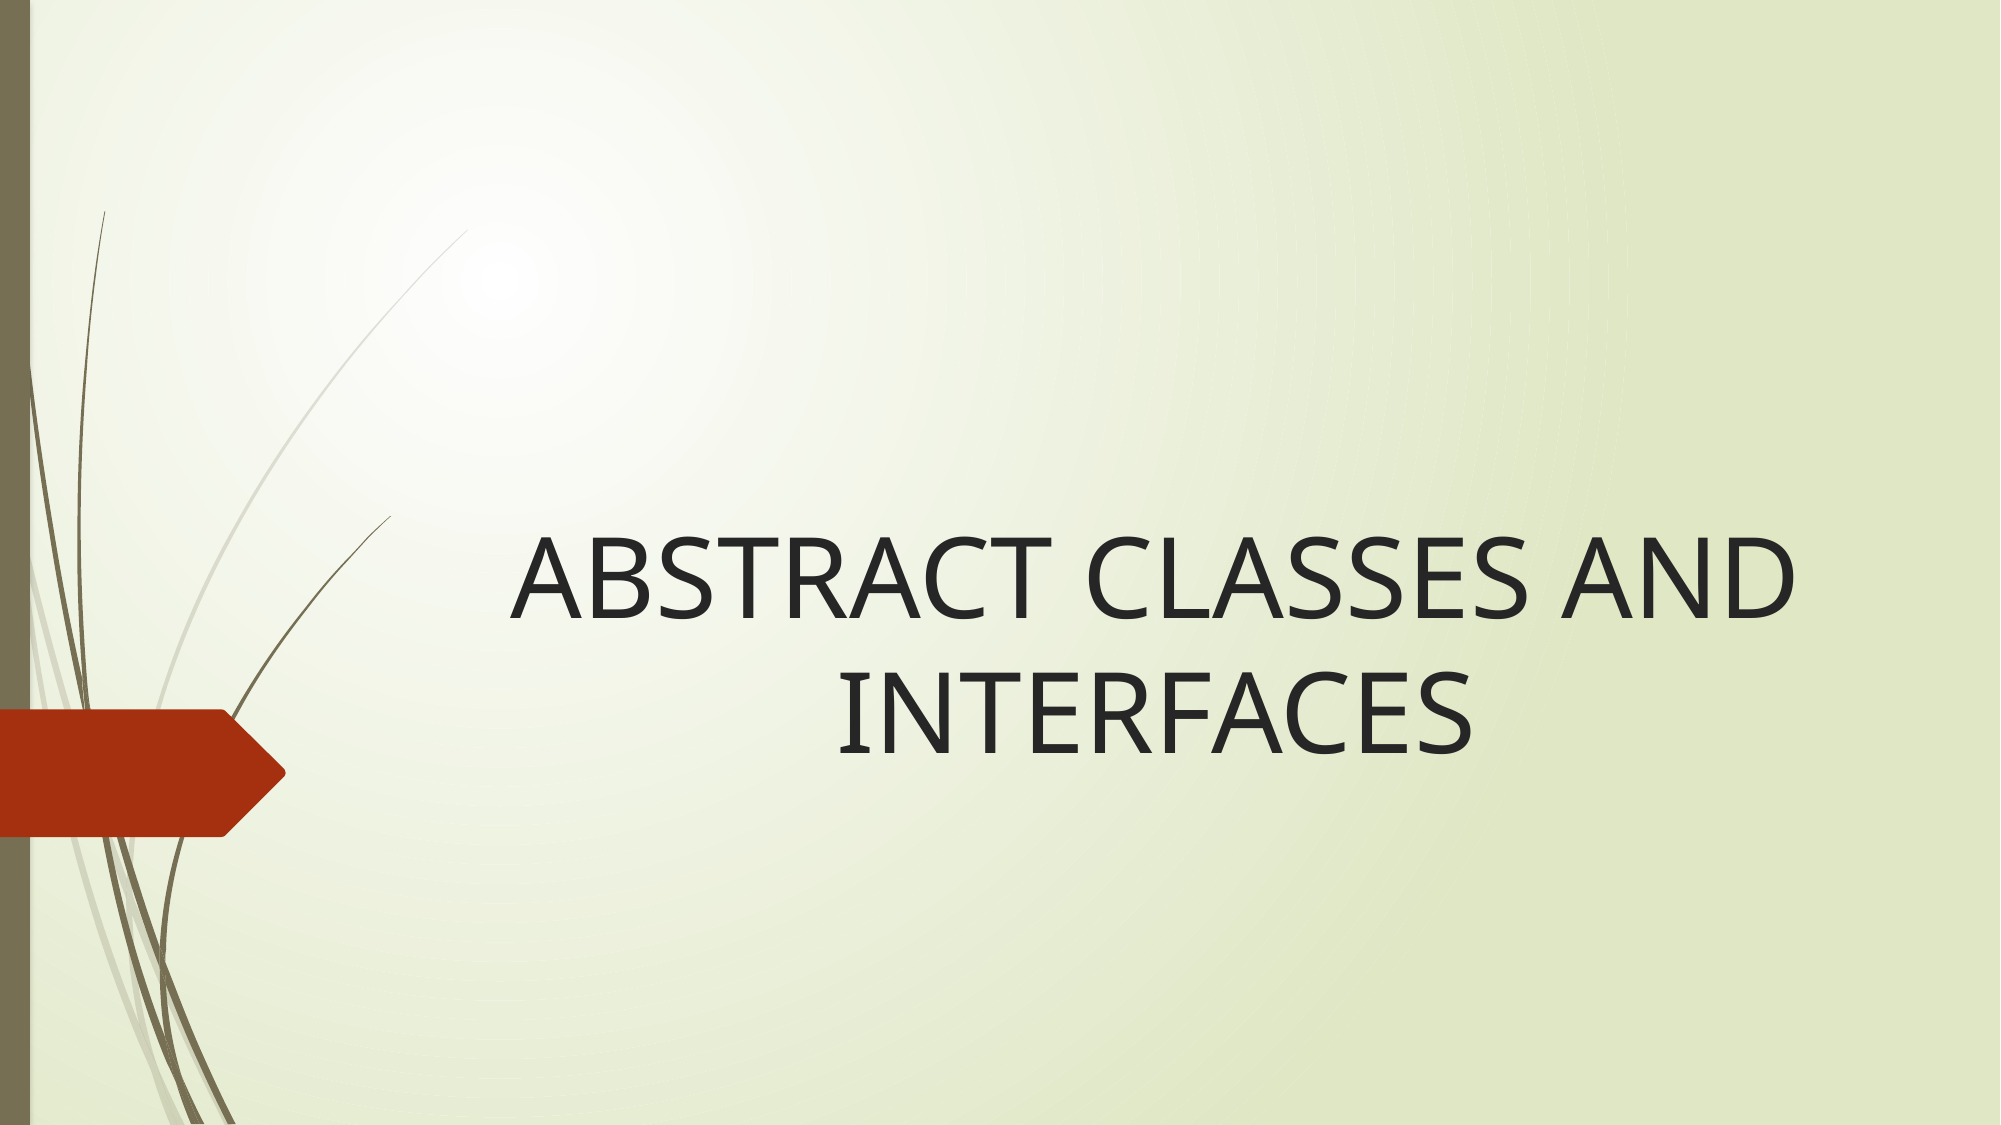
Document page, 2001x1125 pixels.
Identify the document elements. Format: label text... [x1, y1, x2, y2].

title ABSTRACT CLASSES AND INTERFACES [424, 412, 1888, 784]
